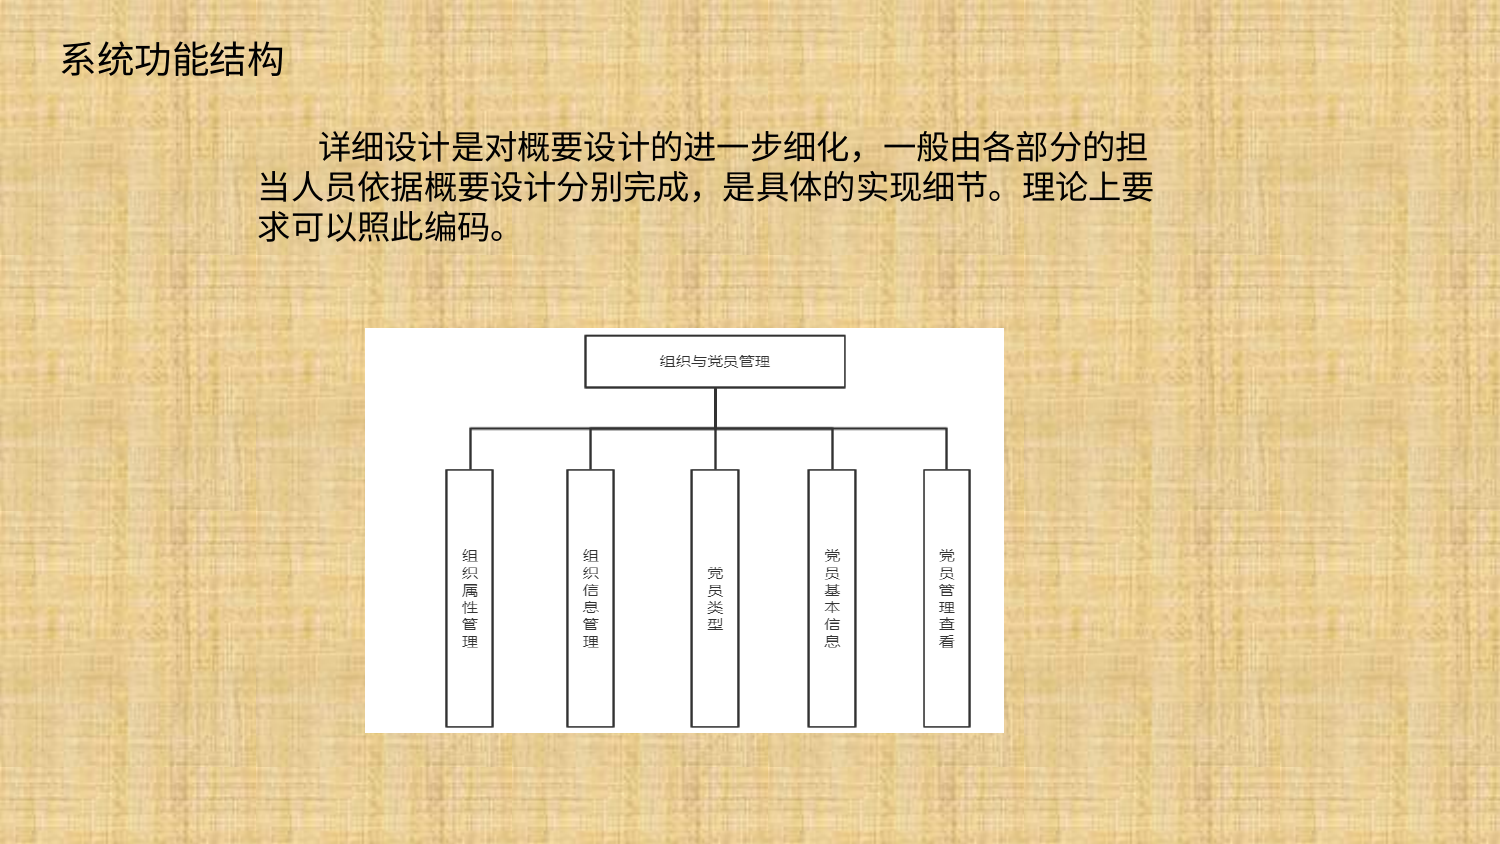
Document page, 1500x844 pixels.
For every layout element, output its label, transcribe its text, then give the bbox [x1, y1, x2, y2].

text_box 详细设计是对概要设计的进一步细化，一般由各部分的担当人员依据概要设计分别完成，是具体的实现细节。理论上要求可以照此编码。 [243, 119, 1175, 254]
picture [0, 0, 1500, 844]
text_box 系统功能结构 [45, 28, 304, 89]
